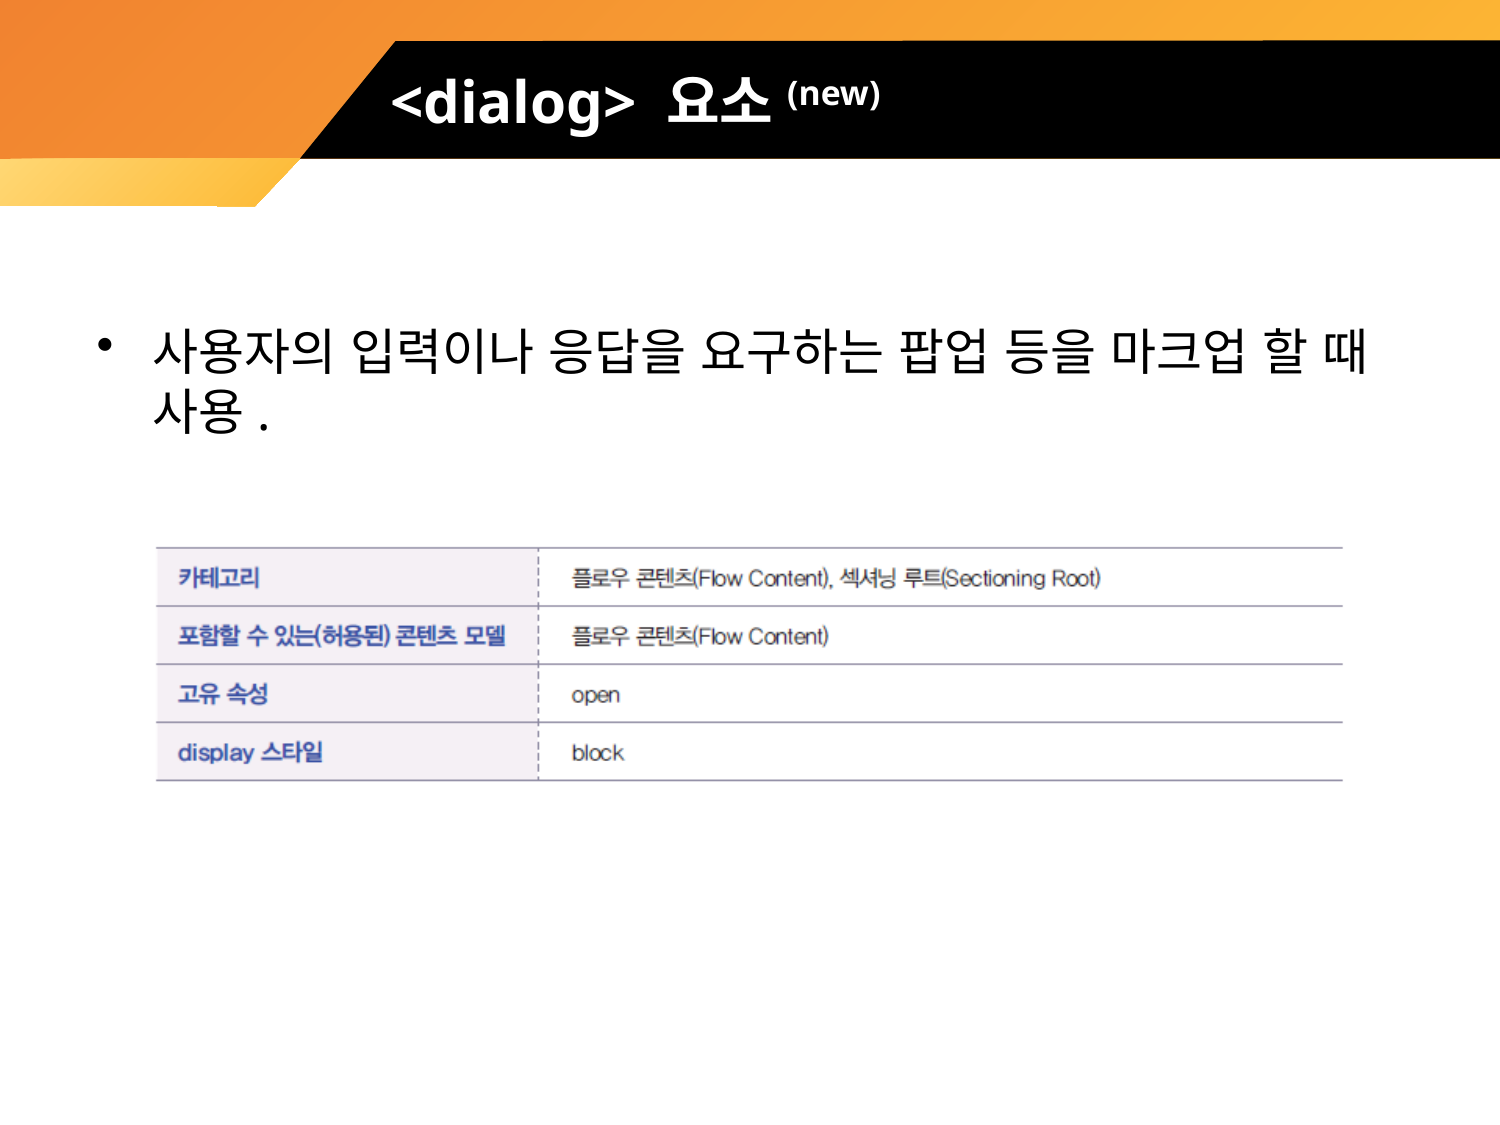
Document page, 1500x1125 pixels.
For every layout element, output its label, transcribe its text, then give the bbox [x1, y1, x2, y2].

picture [147, 538, 1354, 794]
text_box 사용자의 입력이나 응답을 요구하는 팝업 등을 마크업 할 때 사용. [81, 243, 1432, 1067]
title <dialog> 요소(new) [374, 36, 1481, 163]
